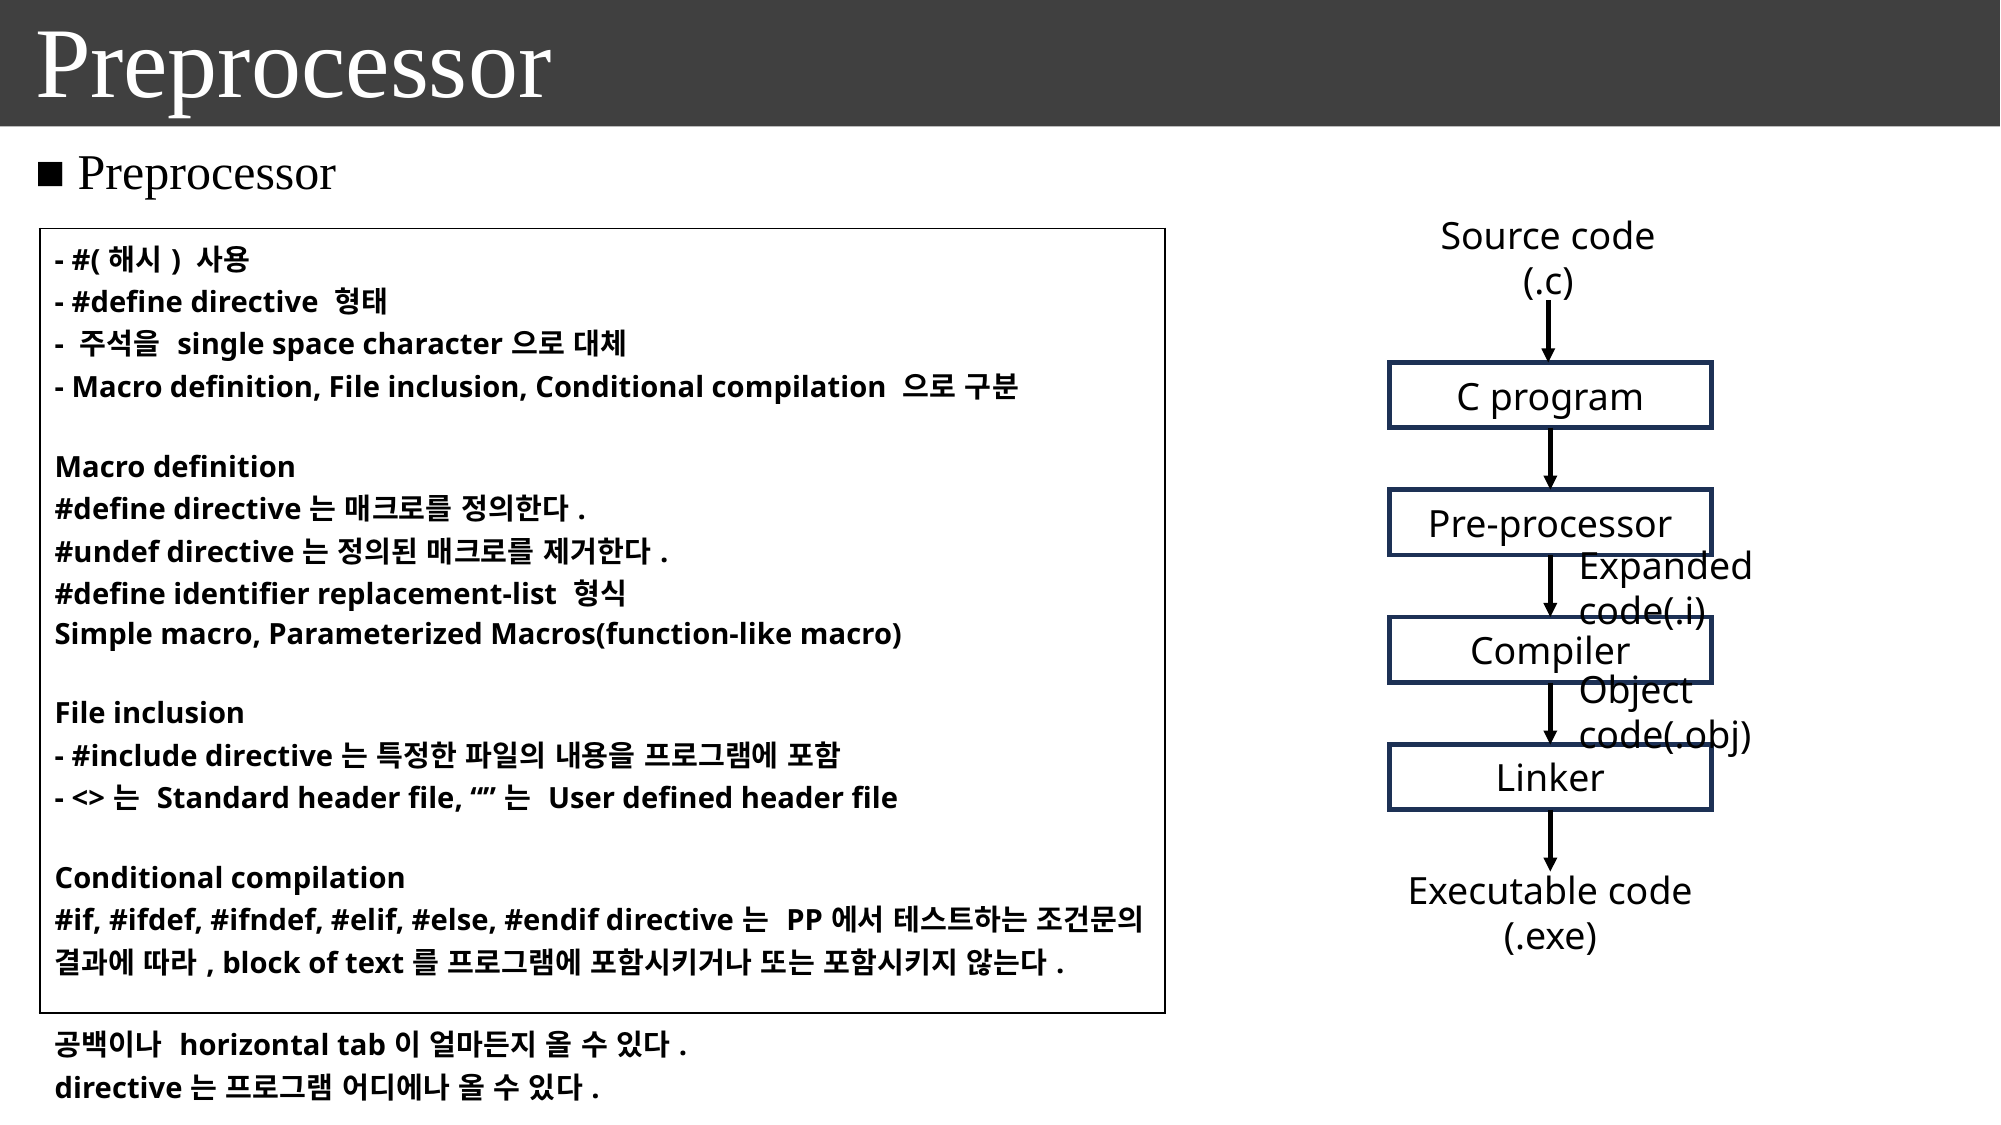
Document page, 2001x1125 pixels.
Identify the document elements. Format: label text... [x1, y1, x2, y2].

table_header - #(해시) 사용 - #define directive 형태 - 주석을 single space character으로 대체 - Macro definition, File inclusion, Conditional compilation 으로 구분 Macro definition #define directive는 매크로를 정의한다. #undef directive는 정의된 매크로를 제거한다. #define identifier replacement-list 형식 Simple macro, Parameterized Macros(function-like macro) File inclusion - #include directive는 특정한 파일의 내용을 프로그램에 포함 - <>는 Standard header file, “”는 User defined header file Conditional compilation #if, #ifdef, #ifndef, #elif, #else, #endif directive는 PP에서 테스트하는 조건문의 결과에 따라, block of text를 프로그램에 포함시키거나 또는 포함시키지 않는다. 공백이나 horizontal tab이 얼마든지 올 수 있다. directive는 프로그램 어디에나 올 수 있다. [41, 229, 1164, 1012]
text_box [1387, 224, 1887, 945]
text_box Preprocessor [20, 0, 956, 125]
text_box ■ Preprocessor [20, 132, 578, 208]
